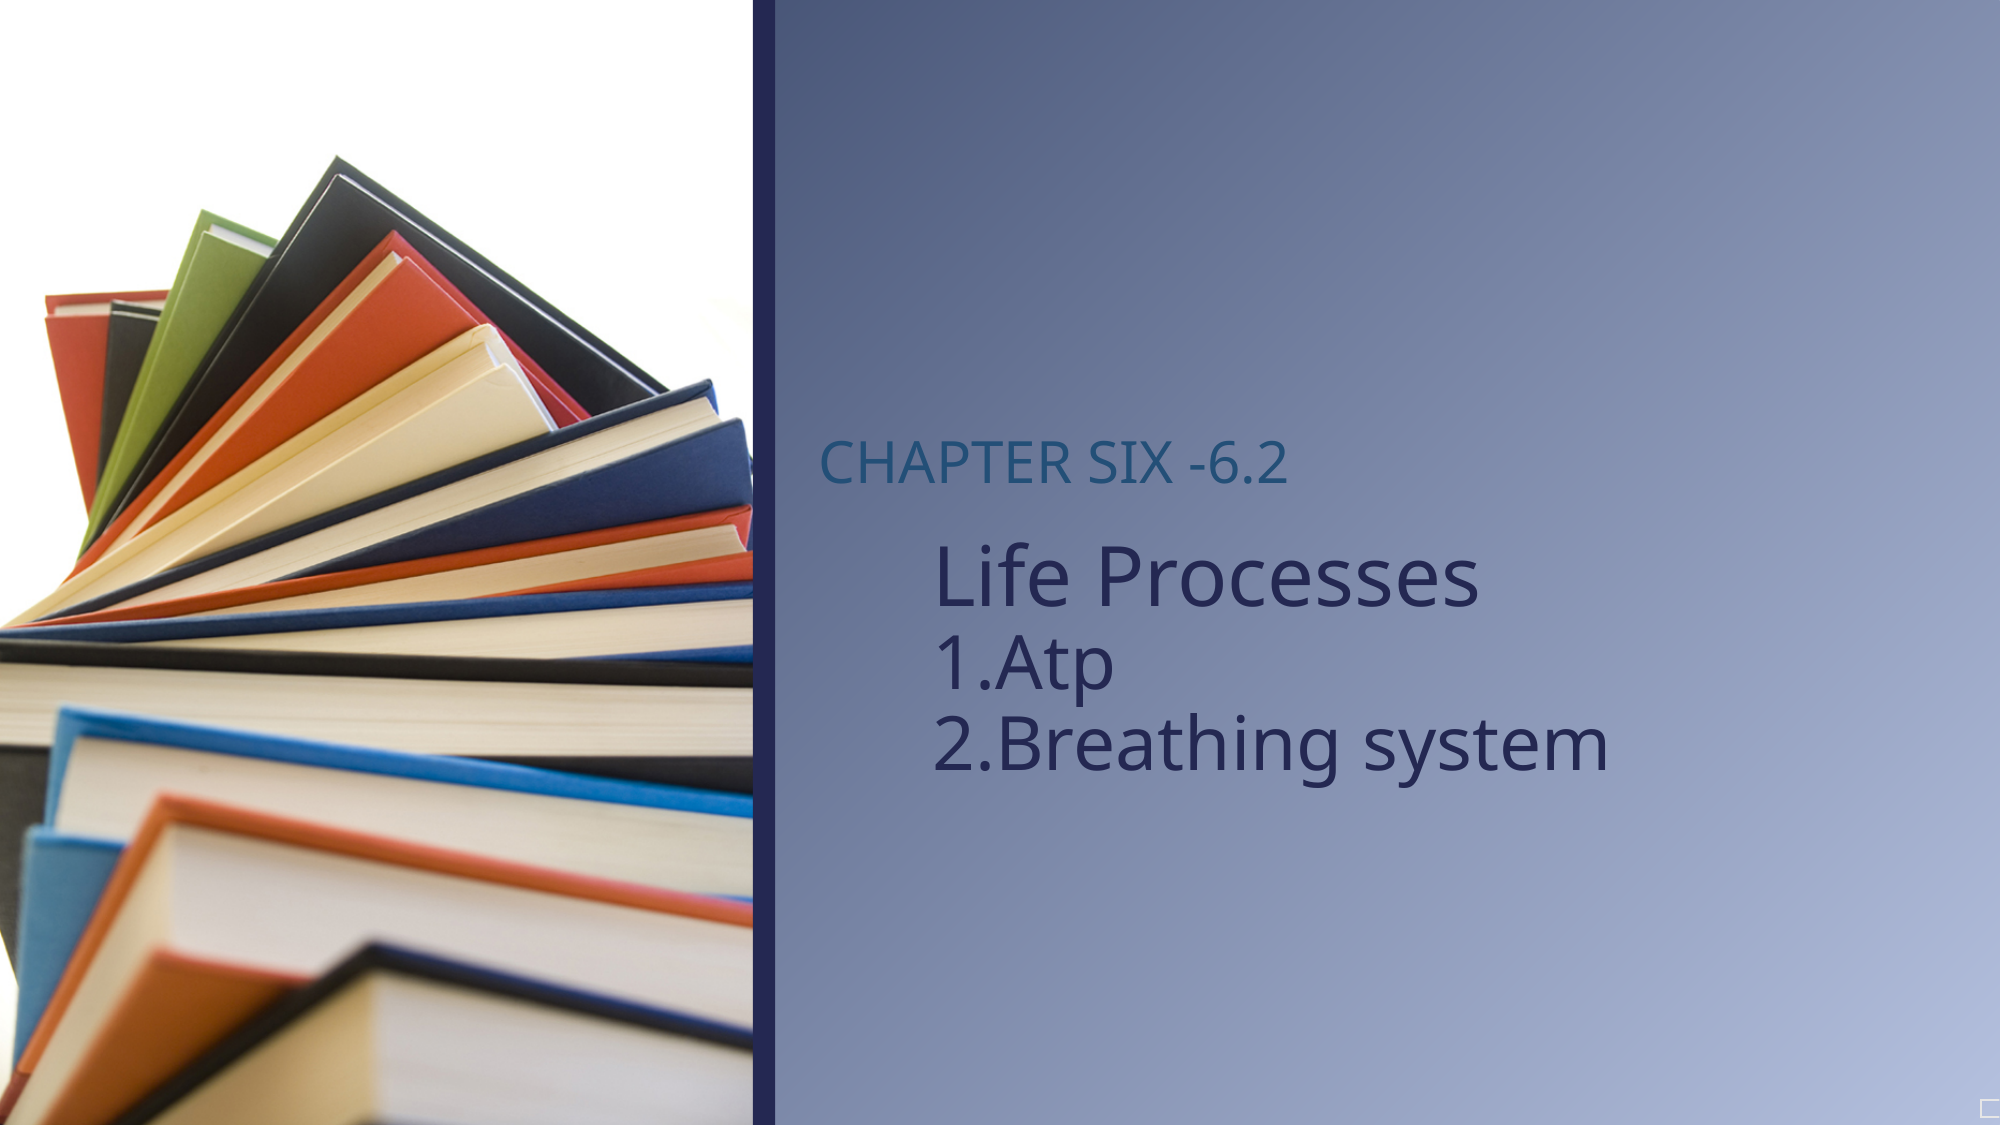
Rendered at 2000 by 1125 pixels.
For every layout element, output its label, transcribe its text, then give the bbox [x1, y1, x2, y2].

subtitle CHAPTER SIX -6.2 [798, 420, 1949, 543]
picture [0, 0, 752, 1125]
text_box [1980, 1099, 2000, 1118]
title Life Processes 1.Atp 2.Breathing system [912, 562, 2000, 797]
